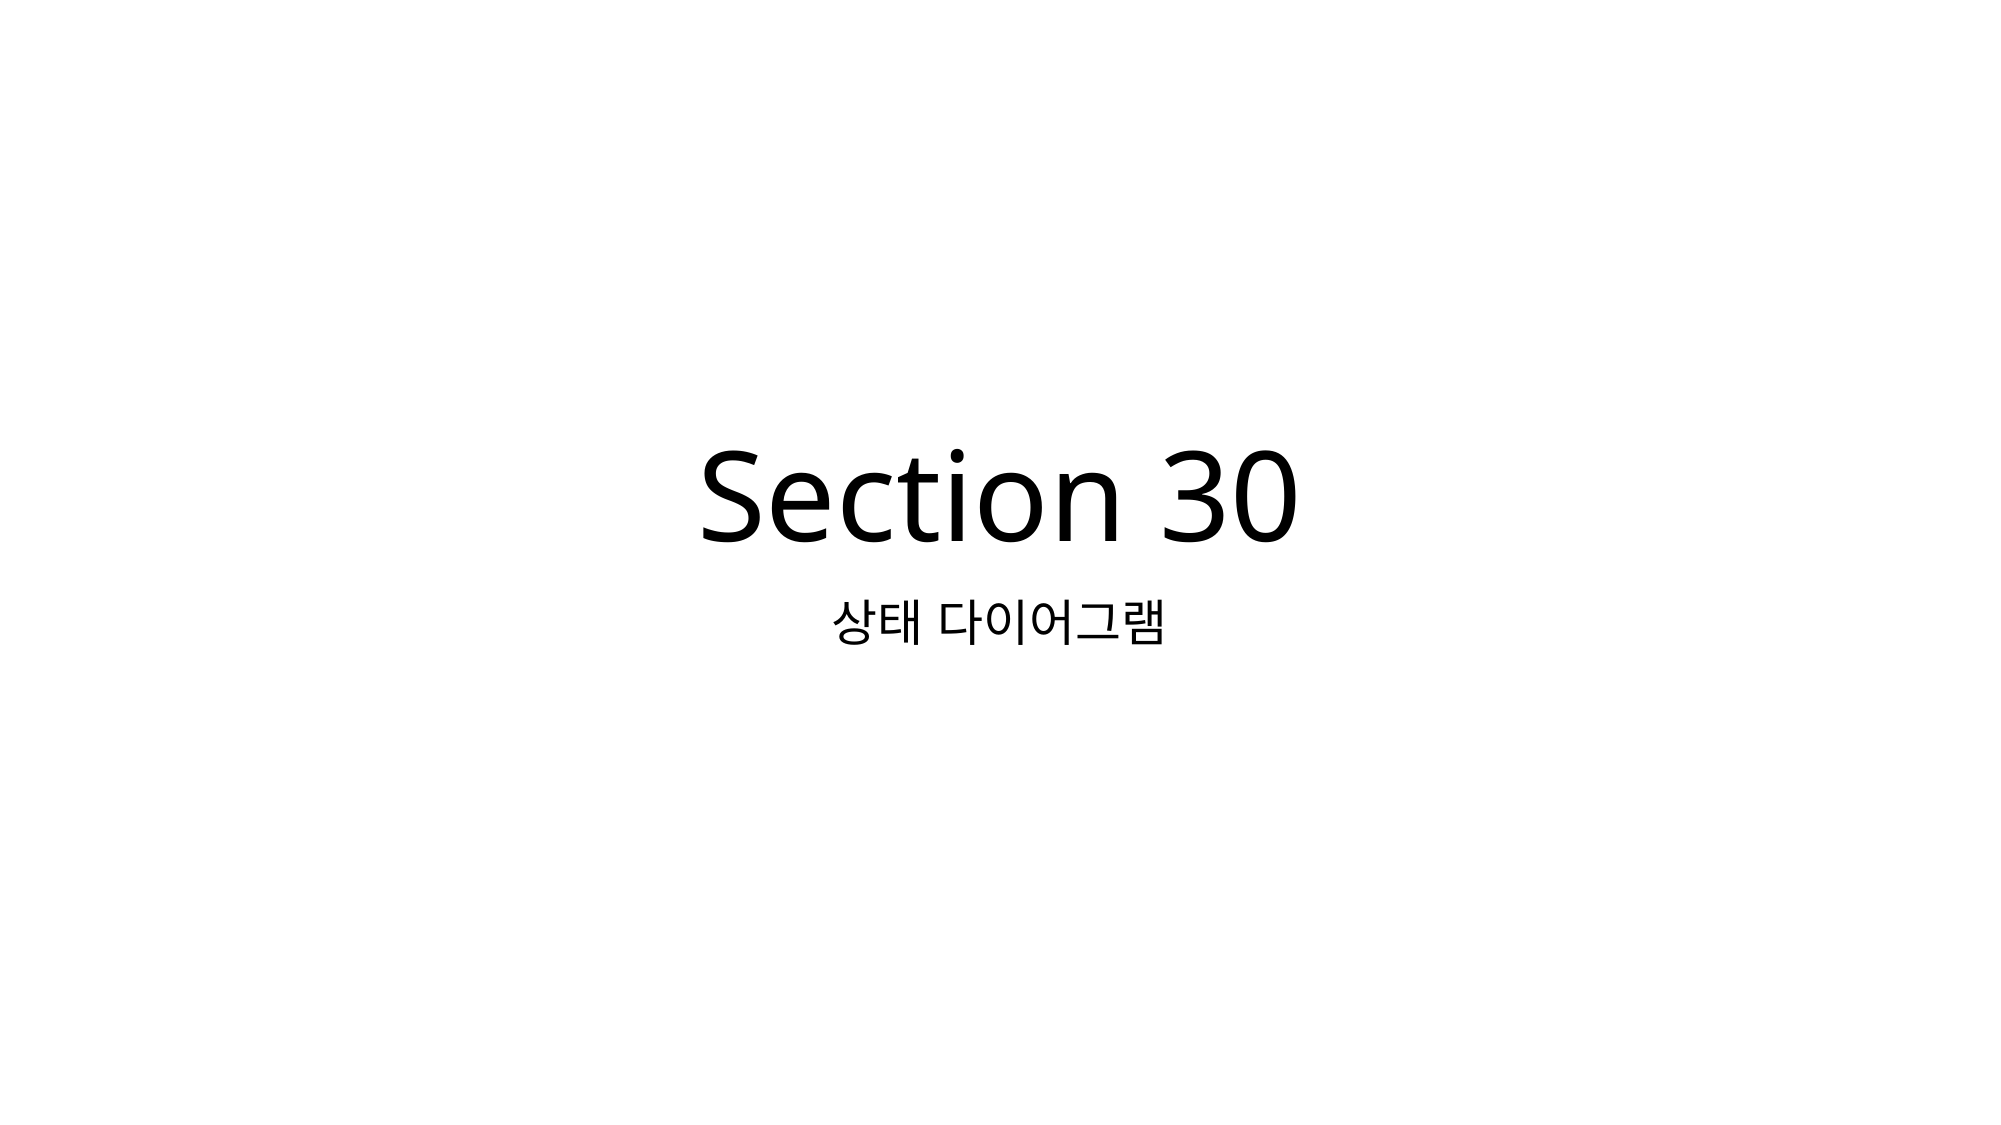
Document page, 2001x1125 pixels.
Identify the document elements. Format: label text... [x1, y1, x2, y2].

title Section 30 [249, 184, 1750, 576]
subtitle 상태 다이어그램 [249, 590, 1750, 863]
